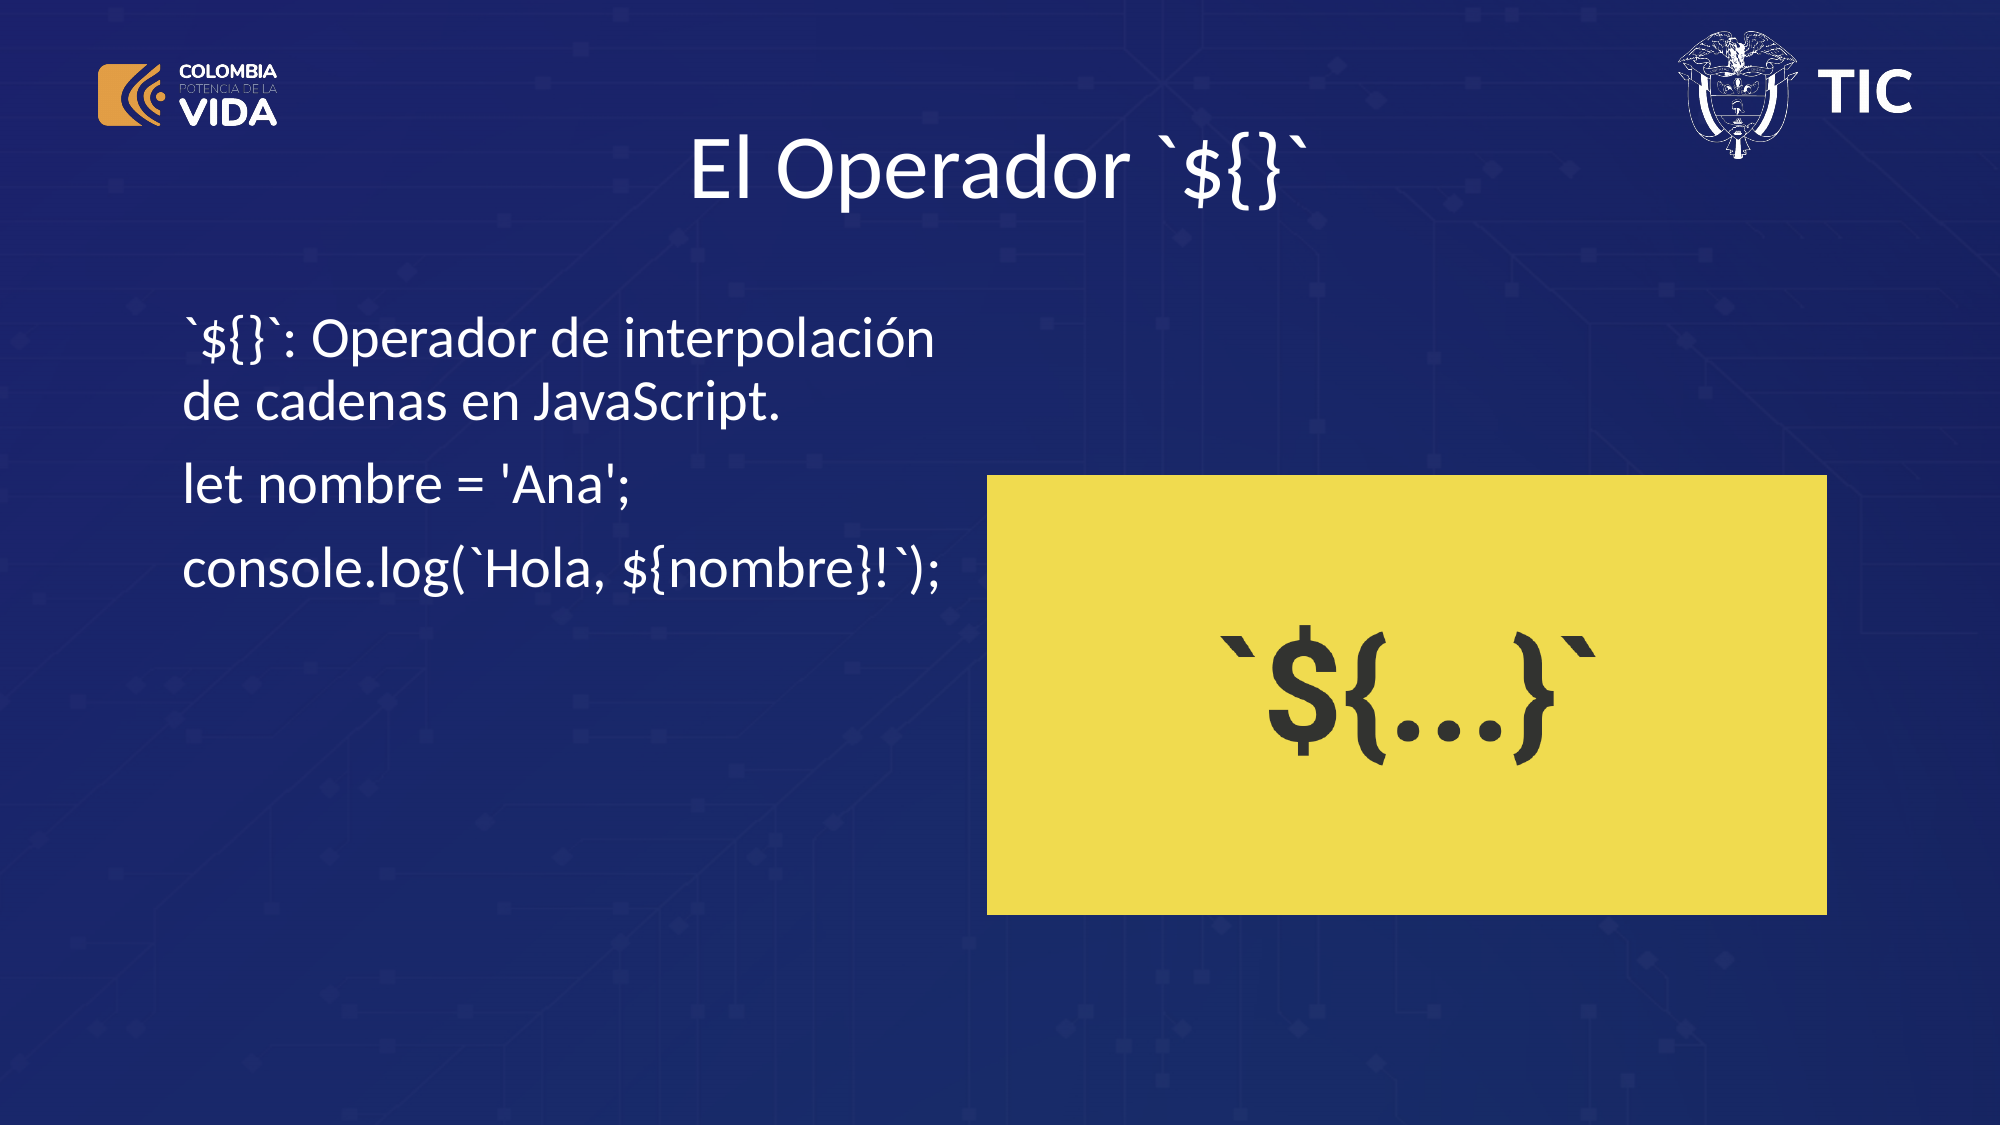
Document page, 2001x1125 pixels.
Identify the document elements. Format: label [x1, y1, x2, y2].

picture [98, 63, 277, 126]
picture [1678, 31, 1912, 159]
text_box [0, 0, 2000, 1125]
picture [987, 475, 1827, 915]
